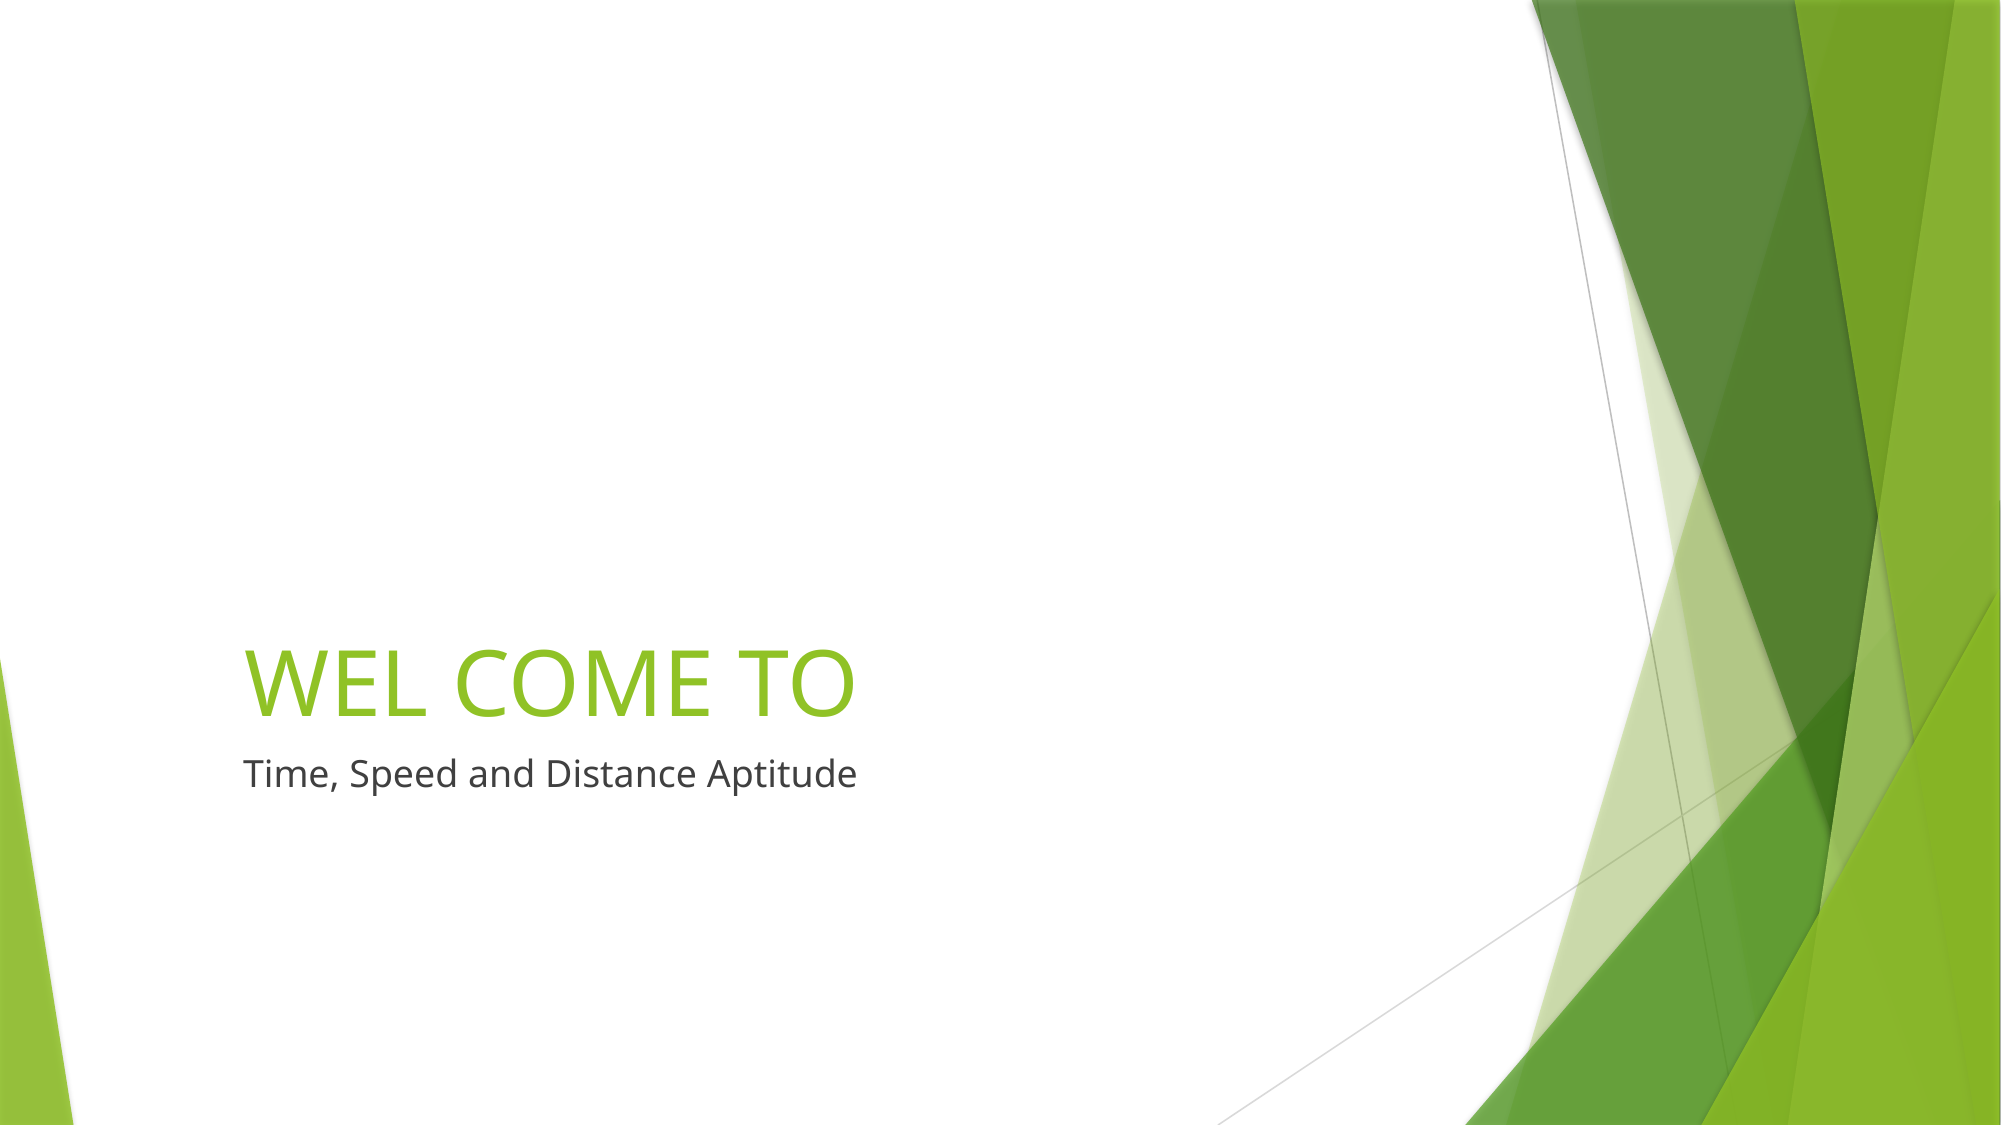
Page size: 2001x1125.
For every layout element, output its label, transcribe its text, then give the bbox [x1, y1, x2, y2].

title WEL COME TO [111, 316, 1522, 742]
list Time, Speed and Distance Aptitude [111, 742, 1522, 991]
